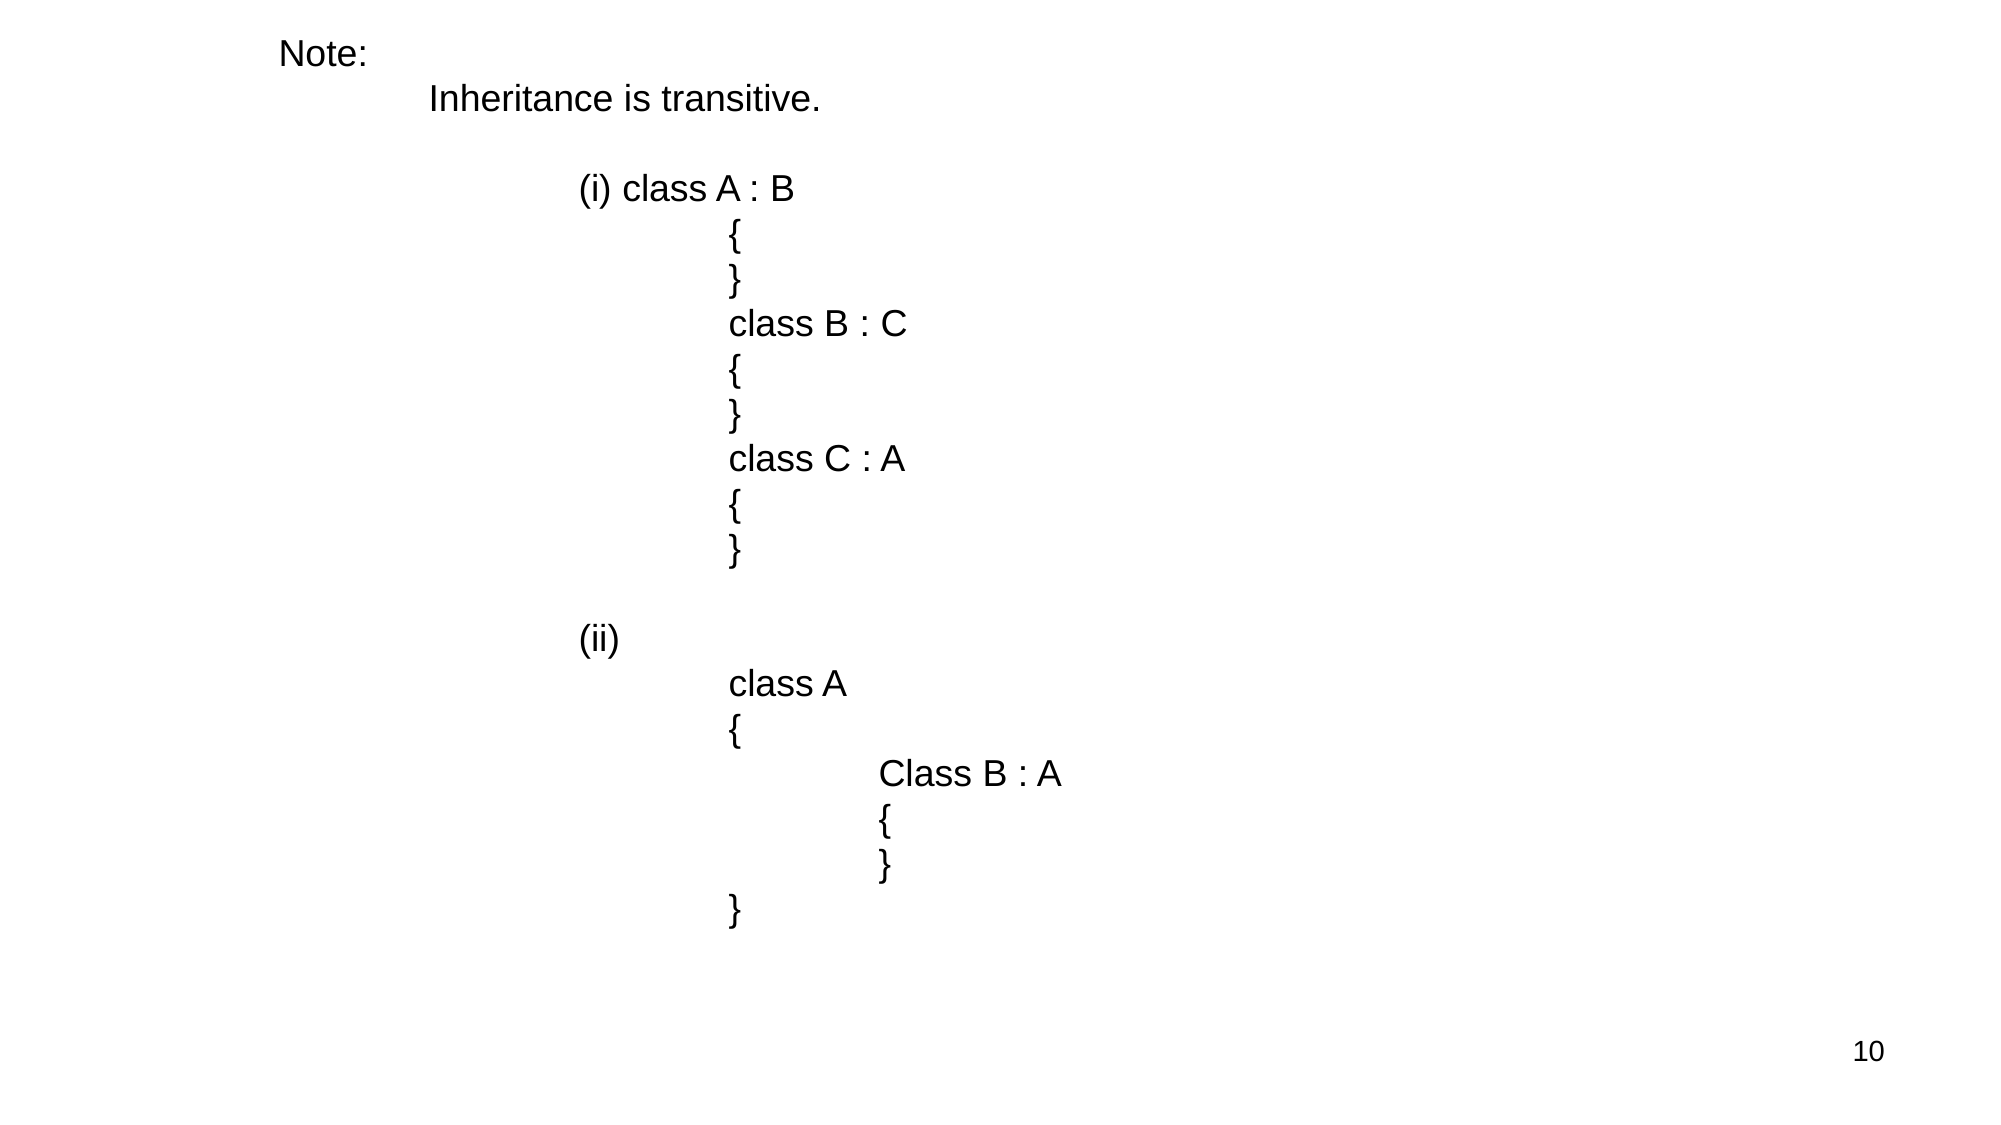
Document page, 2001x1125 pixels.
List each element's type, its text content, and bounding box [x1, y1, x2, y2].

text_box Note: Inheritance is transitive. (i) class A : B { } class B : C { } class C : A { } (ii) class A { Class B : A { } } [263, 22, 1077, 937]
slide_number 10 [1433, 1024, 1900, 1103]
